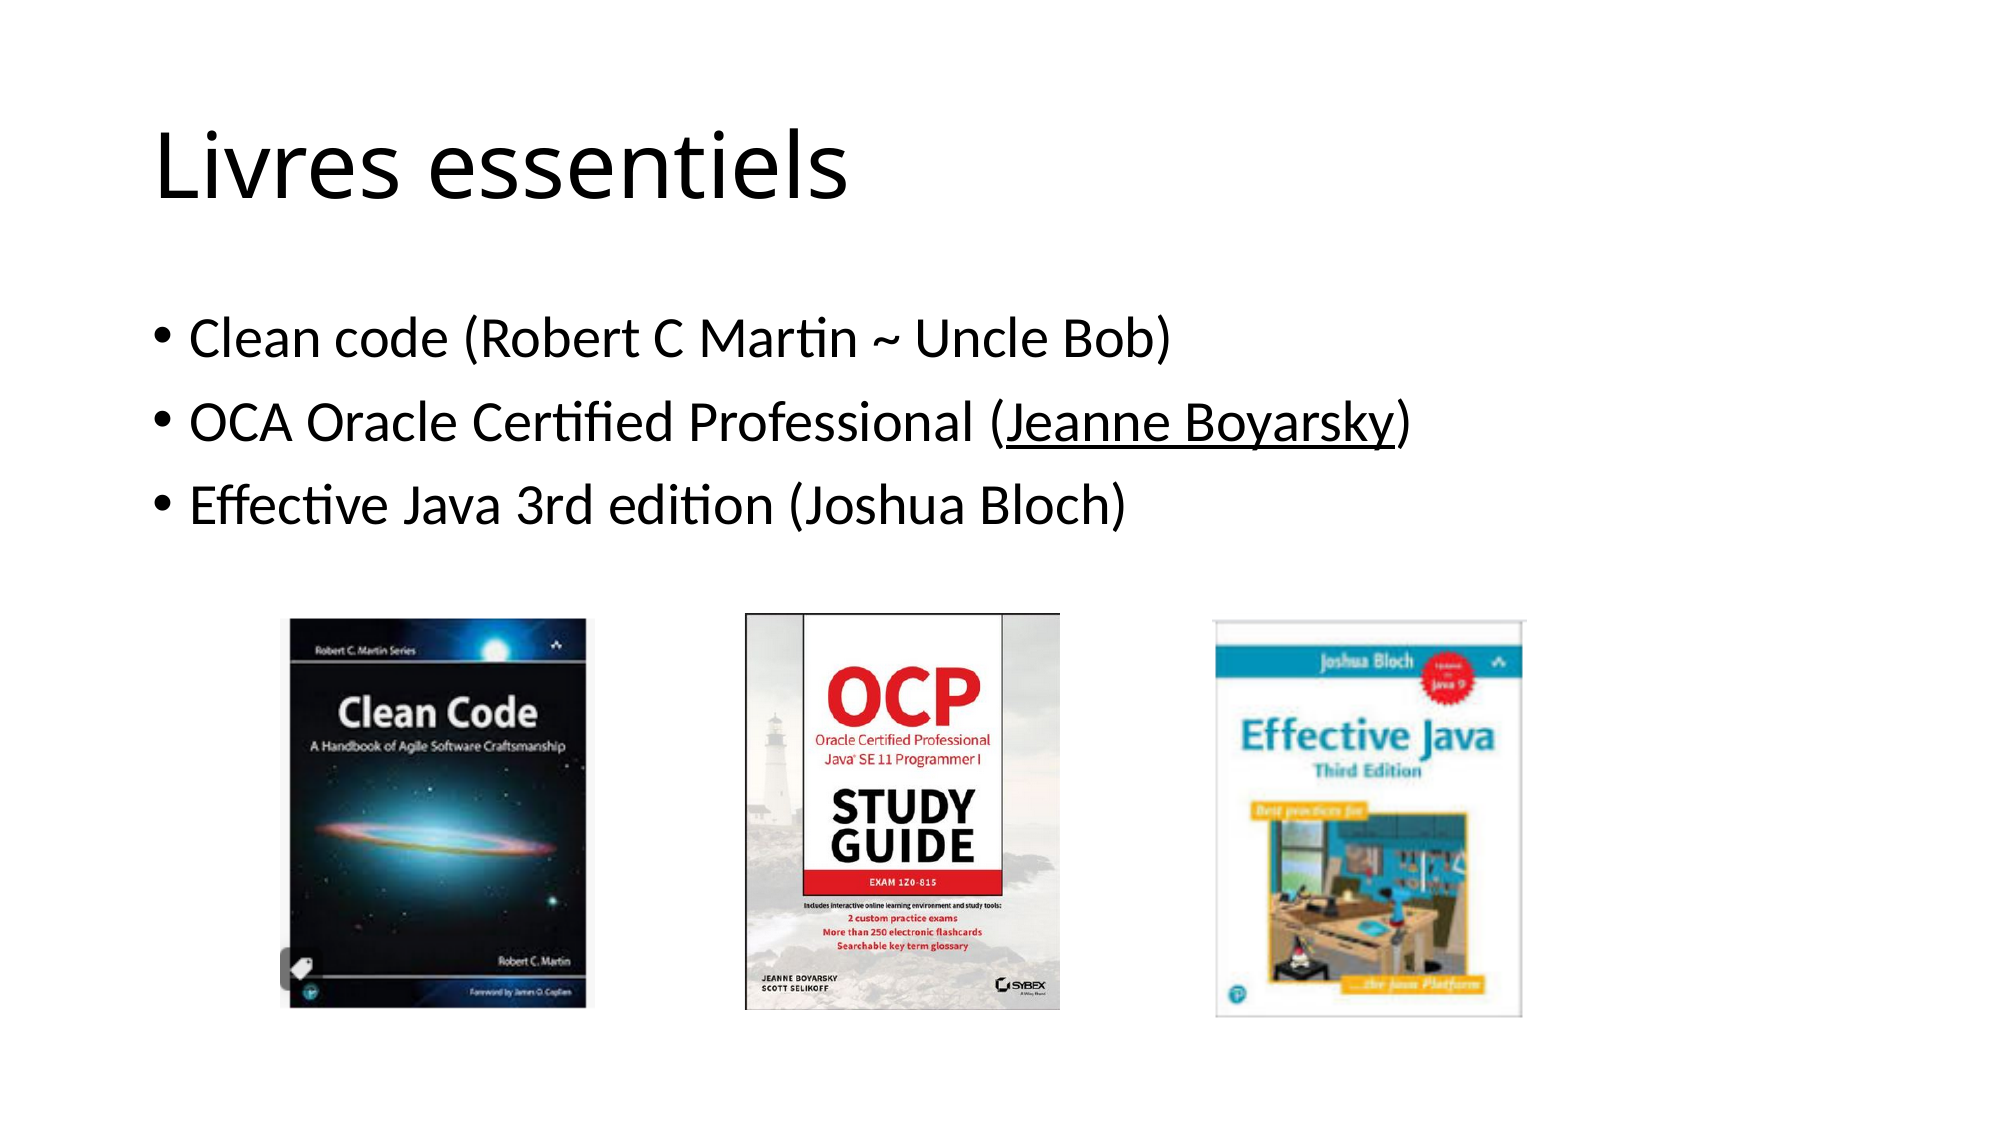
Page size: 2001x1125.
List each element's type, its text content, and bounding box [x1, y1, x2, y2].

picture [1212, 612, 1527, 1020]
picture [744, 612, 1060, 1010]
list Clean code (Robert C Martin ~ Uncle Bob) OCA Oracle Certified Professional (Jeanne Boyarsky) Effective Java 3rd edition (Joshua Bloch) [137, 299, 1863, 591]
picture [280, 612, 595, 1010]
title Livres essentiels [137, 59, 1863, 278]
